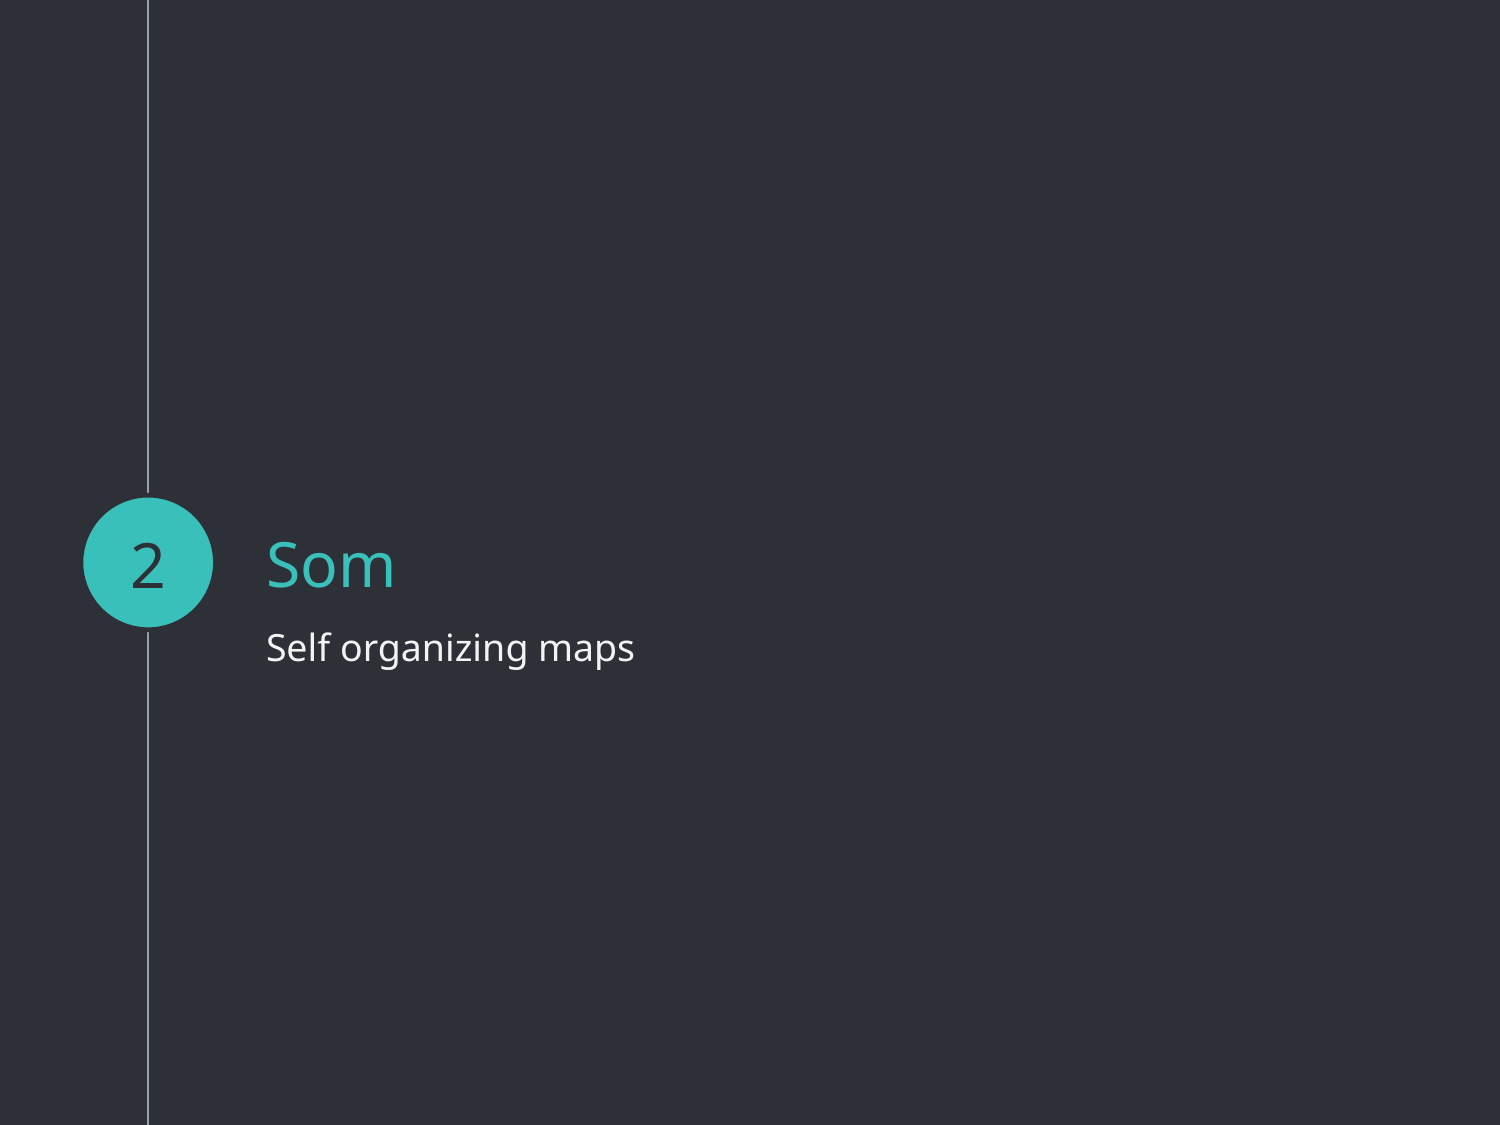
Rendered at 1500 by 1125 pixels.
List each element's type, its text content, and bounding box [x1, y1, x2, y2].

subtitle Self organizing maps [250, 608, 1388, 686]
title Som [250, 504, 1362, 608]
text_box 2 [82, 498, 215, 628]
